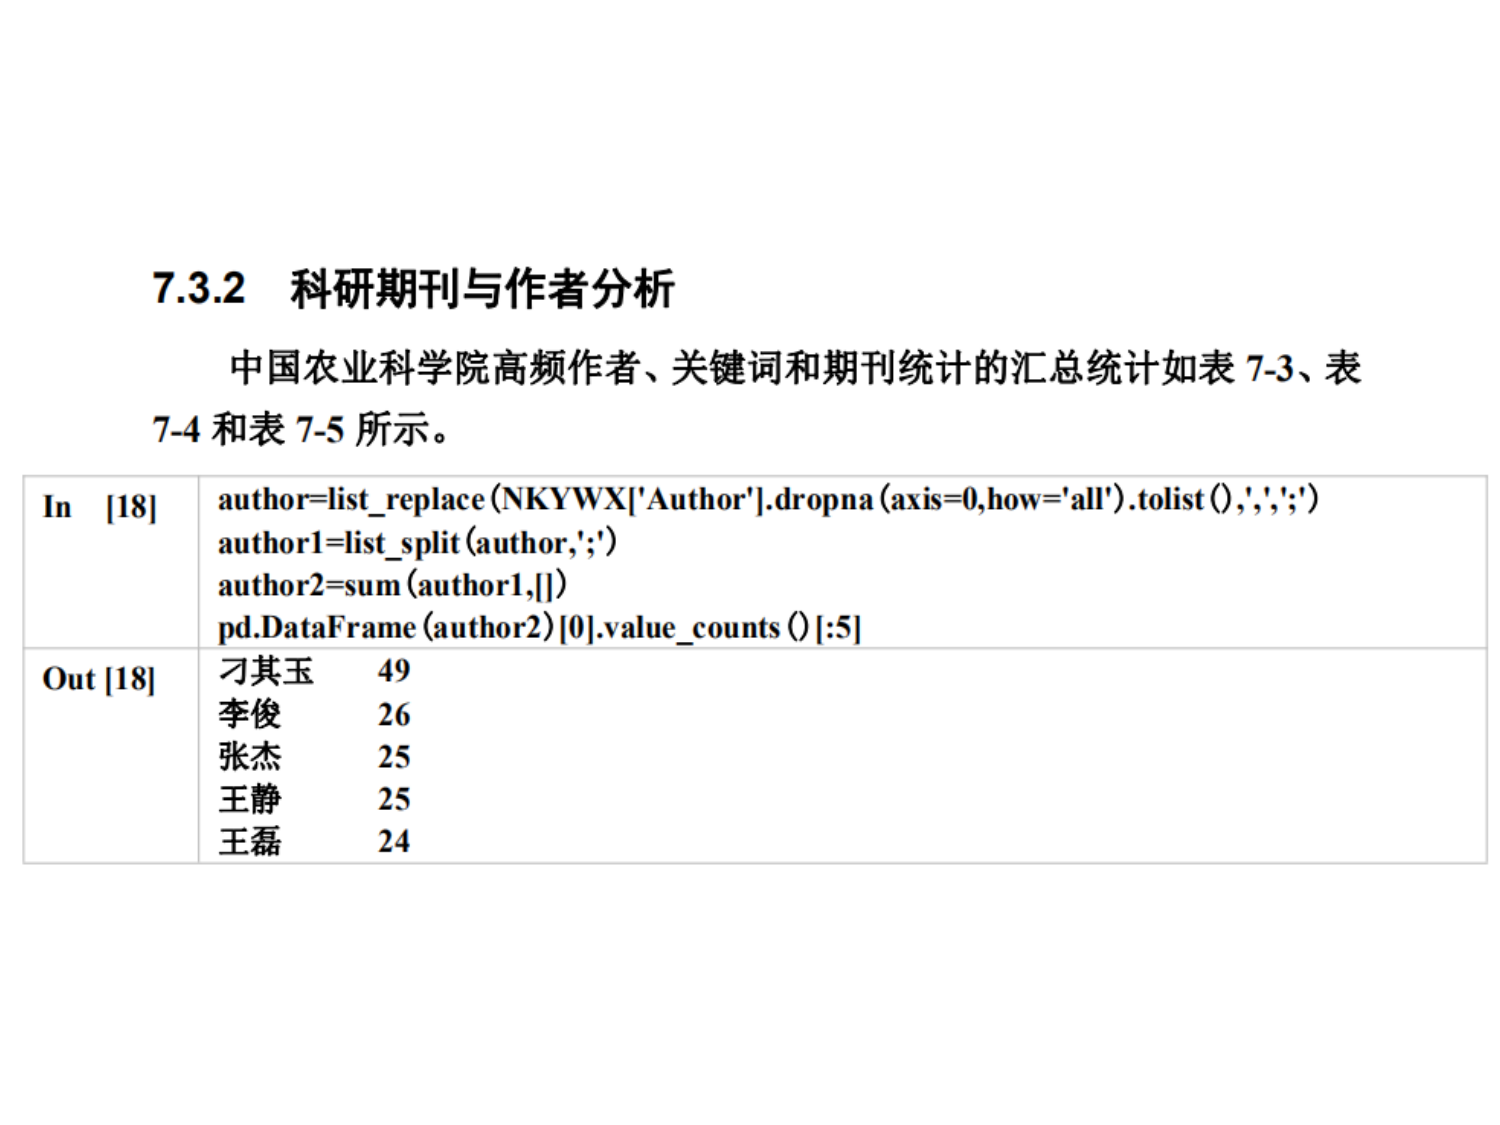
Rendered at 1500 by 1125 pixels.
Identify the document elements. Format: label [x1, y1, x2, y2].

picture [14, 253, 1496, 872]
